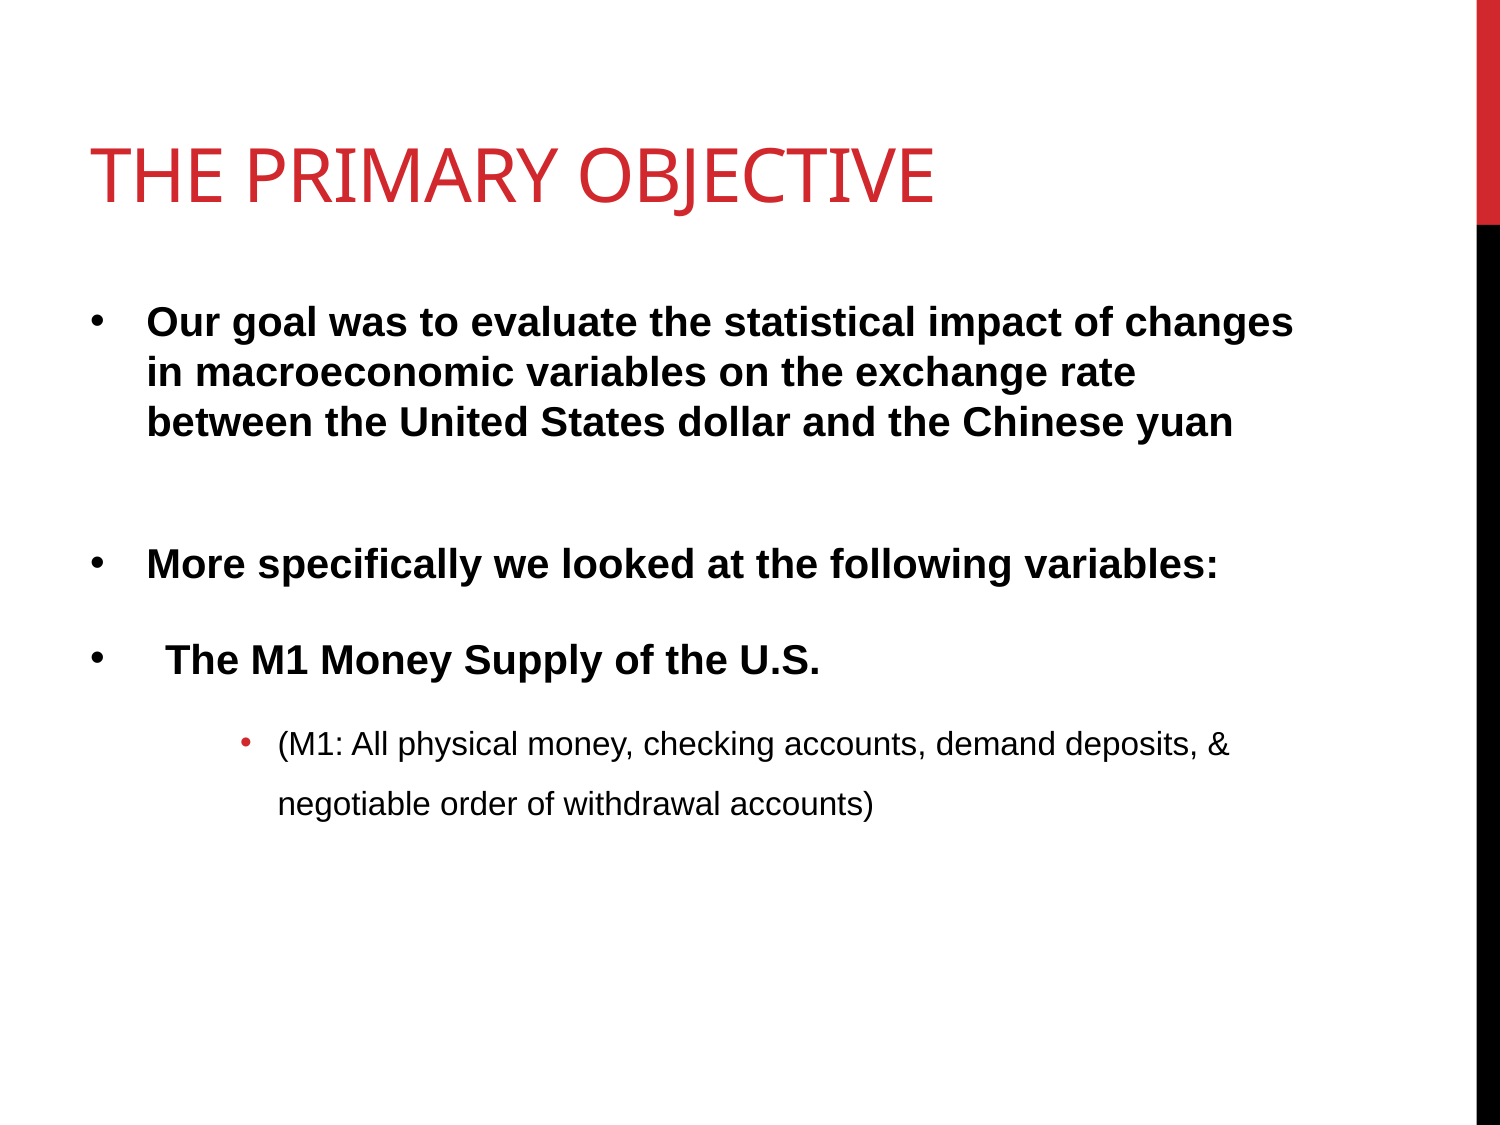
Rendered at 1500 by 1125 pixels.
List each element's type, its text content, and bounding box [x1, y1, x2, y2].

title The primary objective [75, 37, 1238, 225]
list Our goal was to evaluate the statistical impact of changes in macroeconomic variables on the exchange rate between the United States dollar and the Chinese yuan More specifically we looked at the following variables: The M1 Money Supply of the U.S. (M1: All physical money, checking accounts, demand deposits, & negotiable order of withdrawal accounts) [75, 287, 1325, 1005]
